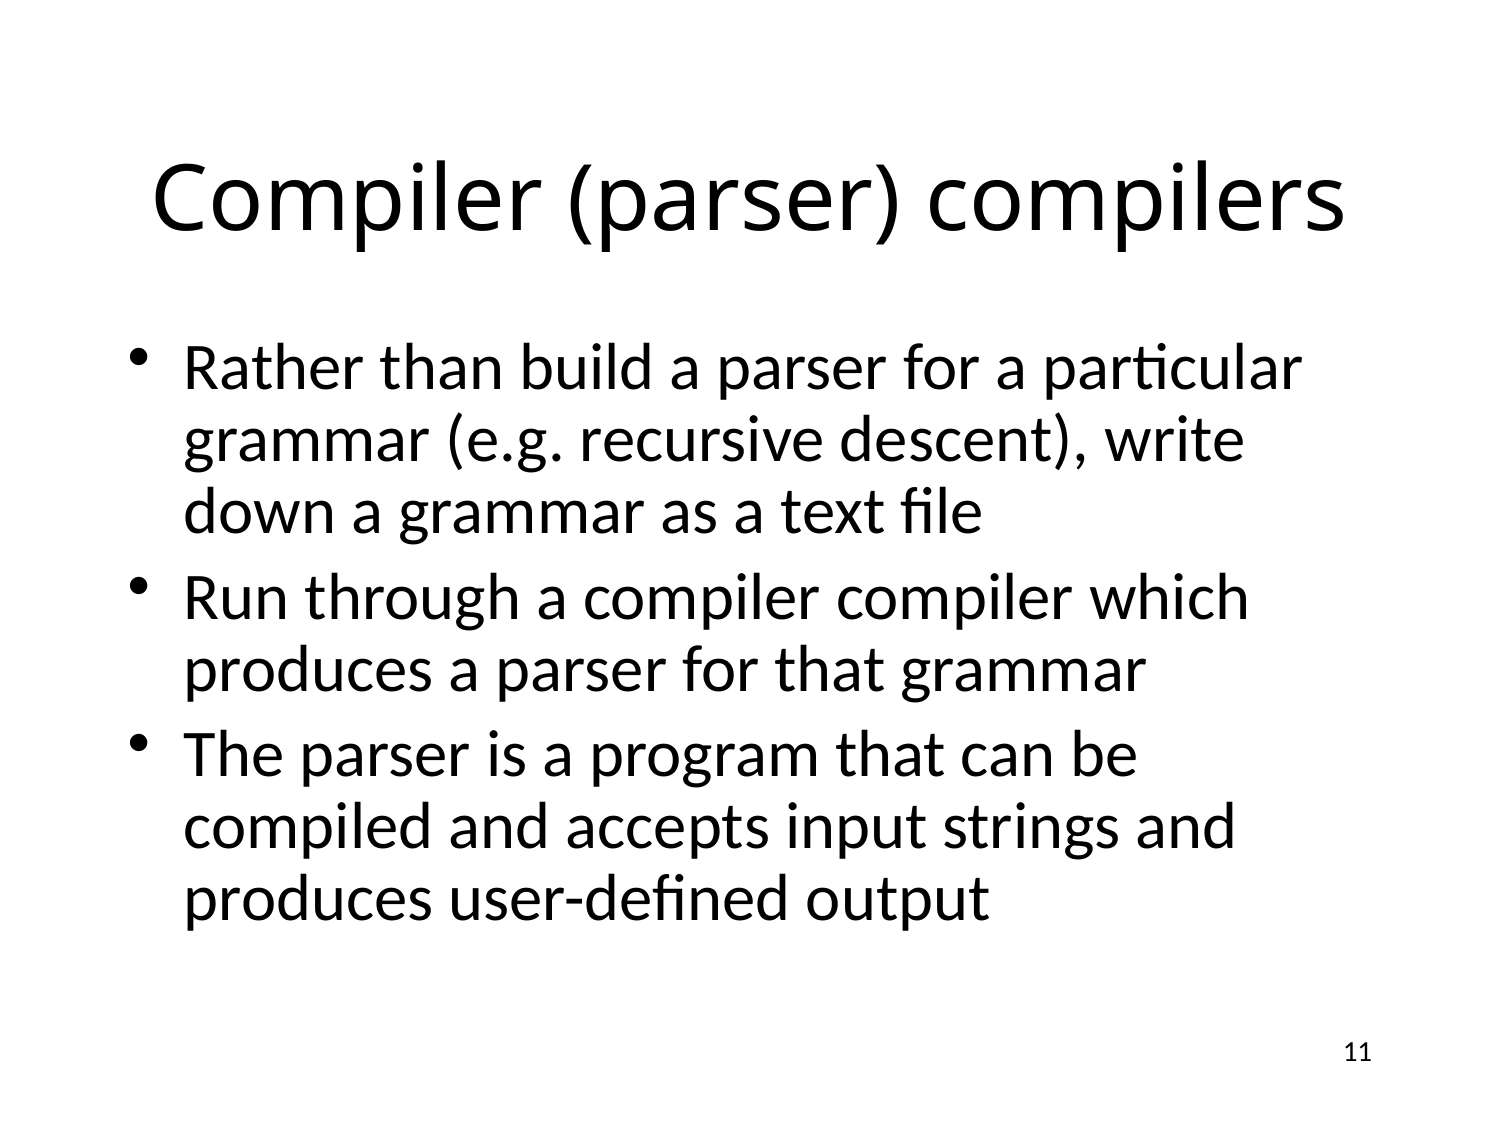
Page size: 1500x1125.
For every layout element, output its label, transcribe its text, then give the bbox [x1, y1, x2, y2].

title Compiler (parser) compilers [112, 99, 1388, 288]
slide_number 11 [1074, 1024, 1388, 1101]
list Rather than build a parser for a particular grammar (e.g. recursive descent), write down a grammar as a text file Run through a compiler compiler which produces a parser for that grammar The parser is a program that can be compiled and accepts input strings and produces user-defined output [112, 324, 1388, 1001]
